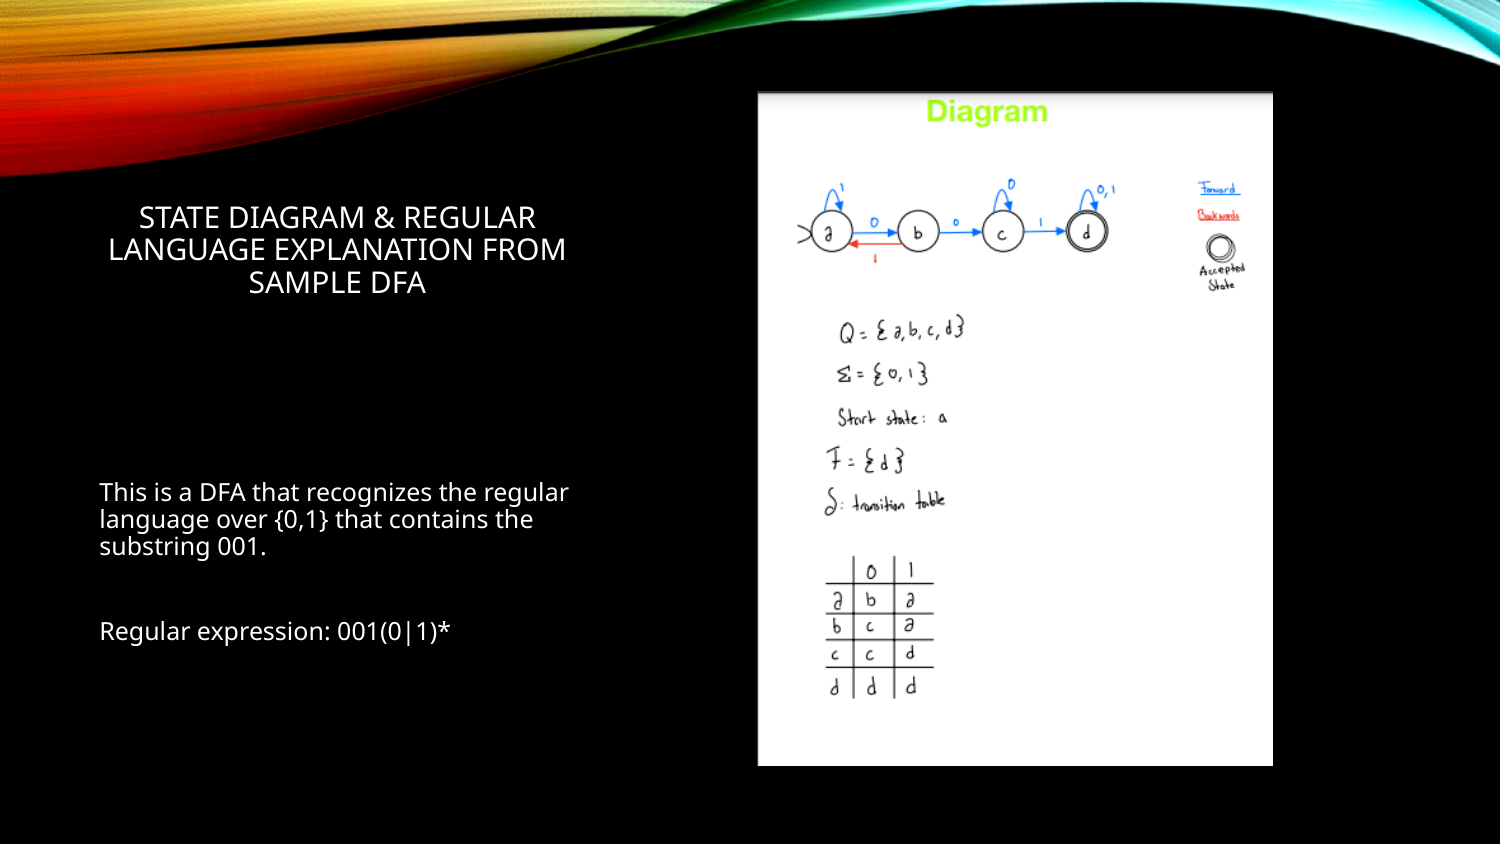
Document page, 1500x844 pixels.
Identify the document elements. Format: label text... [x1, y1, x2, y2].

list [757, 91, 1273, 766]
list This is a DFA that recognizes the regular language over {0,1} that contains the substring 001. Regular expression: 001(0|1)* [84, 384, 591, 766]
title State Diagram & Regular Language Explanation from sample dfa [84, 187, 591, 384]
picture [0, 0, 1500, 178]
